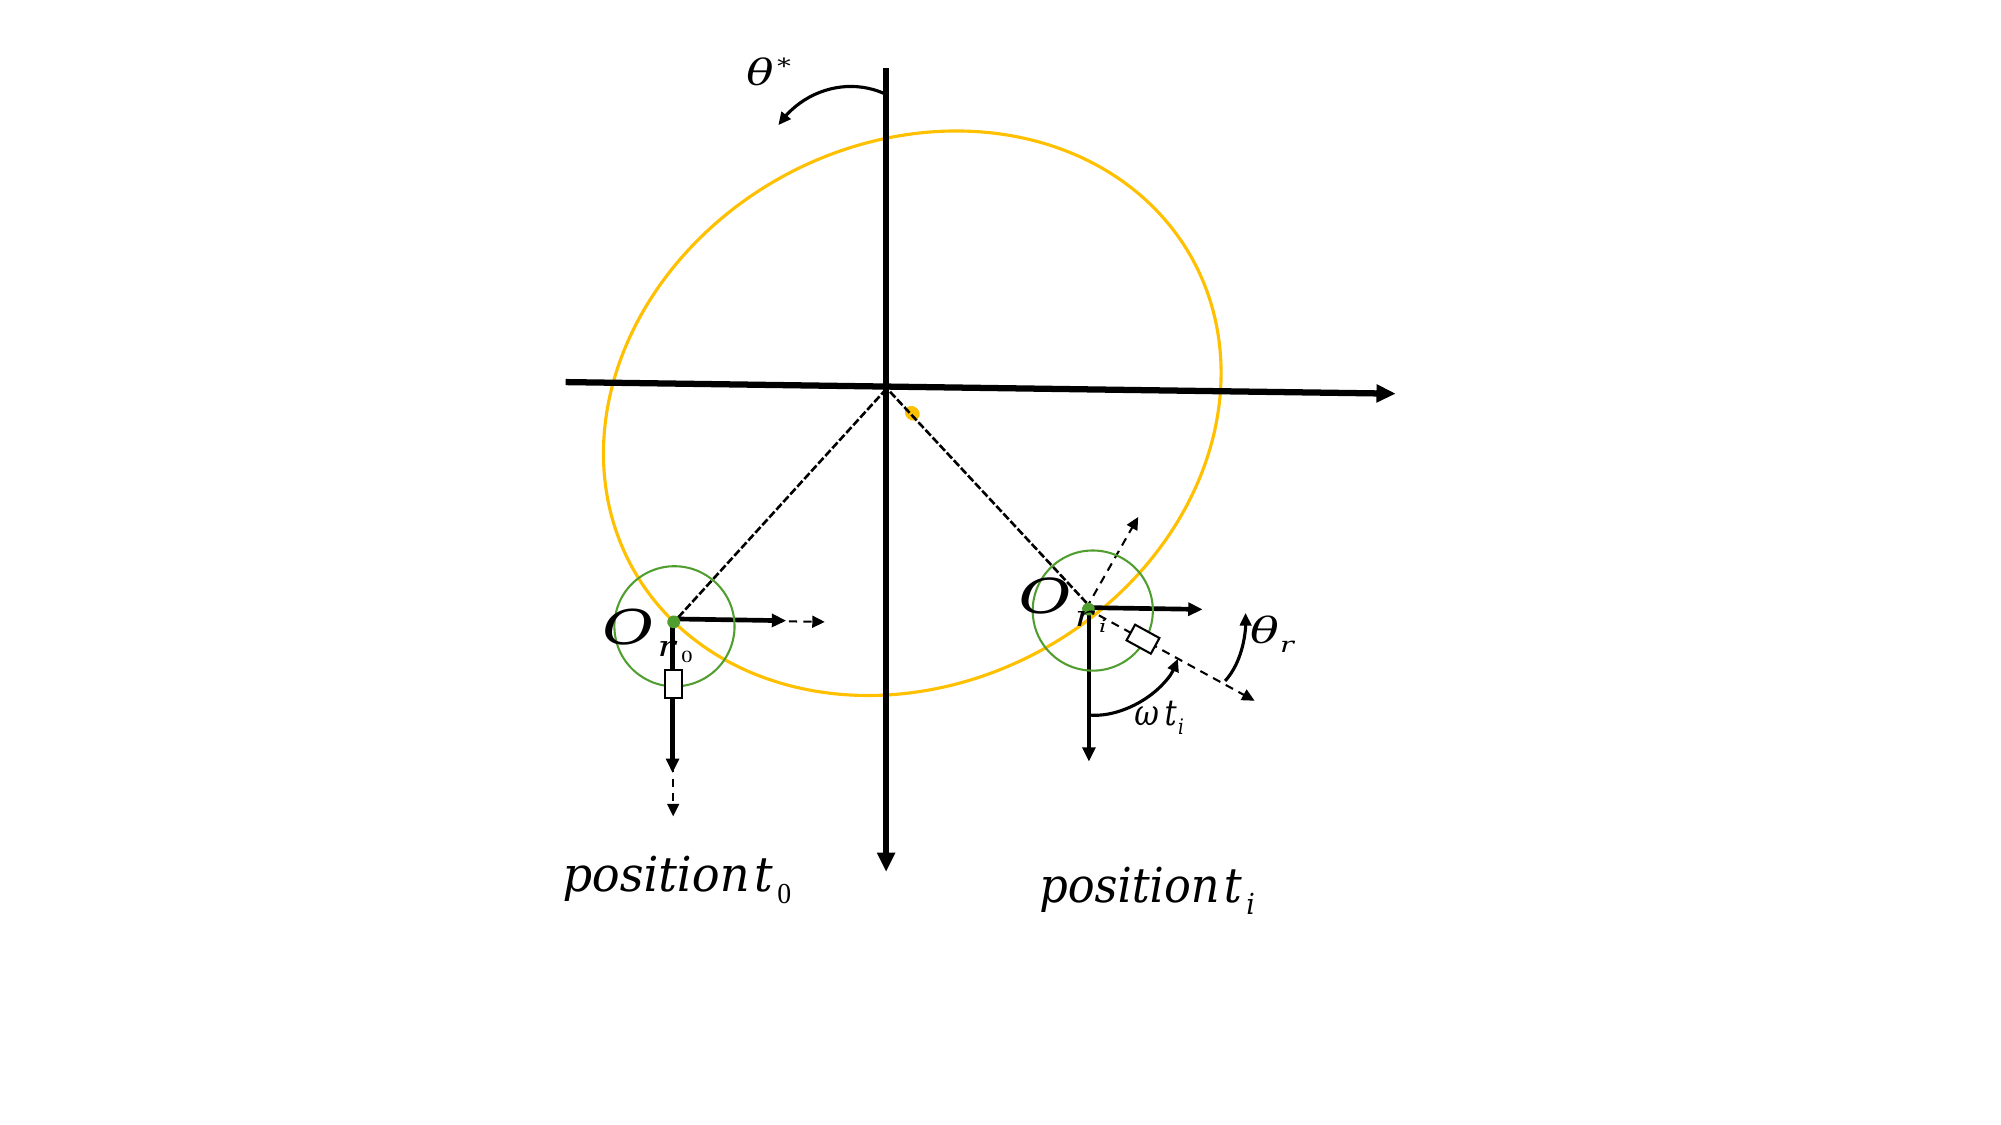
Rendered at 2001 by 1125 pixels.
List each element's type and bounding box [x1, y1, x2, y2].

text_box [602, 551, 853, 839]
text_box [1018, 496, 1313, 789]
text_box [887, 389, 1087, 603]
text_box [678, 389, 886, 618]
text_box [565, 68, 1446, 892]
